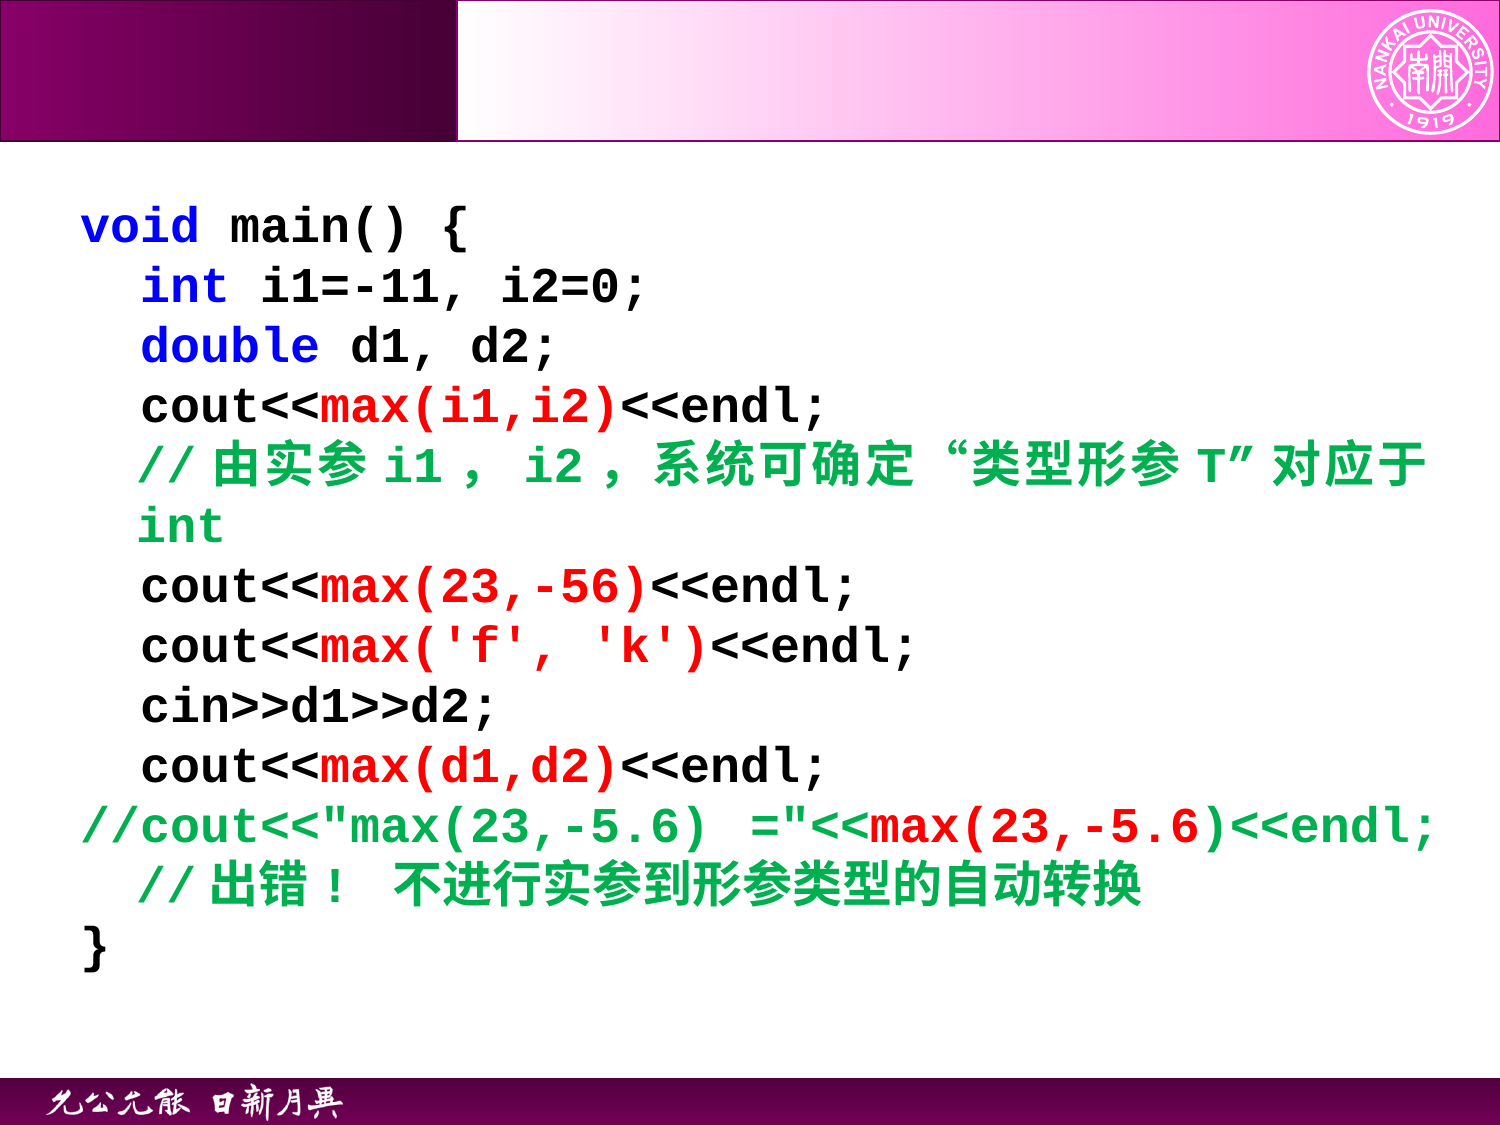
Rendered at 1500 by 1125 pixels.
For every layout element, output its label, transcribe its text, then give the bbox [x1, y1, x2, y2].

picture [35, 1081, 356, 1122]
list void main() { int i1=-11, i2=0; double d1, d2; cout<<max(i1,i2)<<endl; //由实参i1，i2，系统可确定“类型形参T”对应于int cout<<max(23,-56)<<endl; cout<<max('f', 'k')<<endl; cin>>d1>>d2; cout<<max(d1,d2)<<endl; //cout<<"max(23,-5.6) ="<<max(23,-5.6)<<endl; //出错! 不进行实参到形参类型的自动转换 } [64, 184, 1455, 1010]
